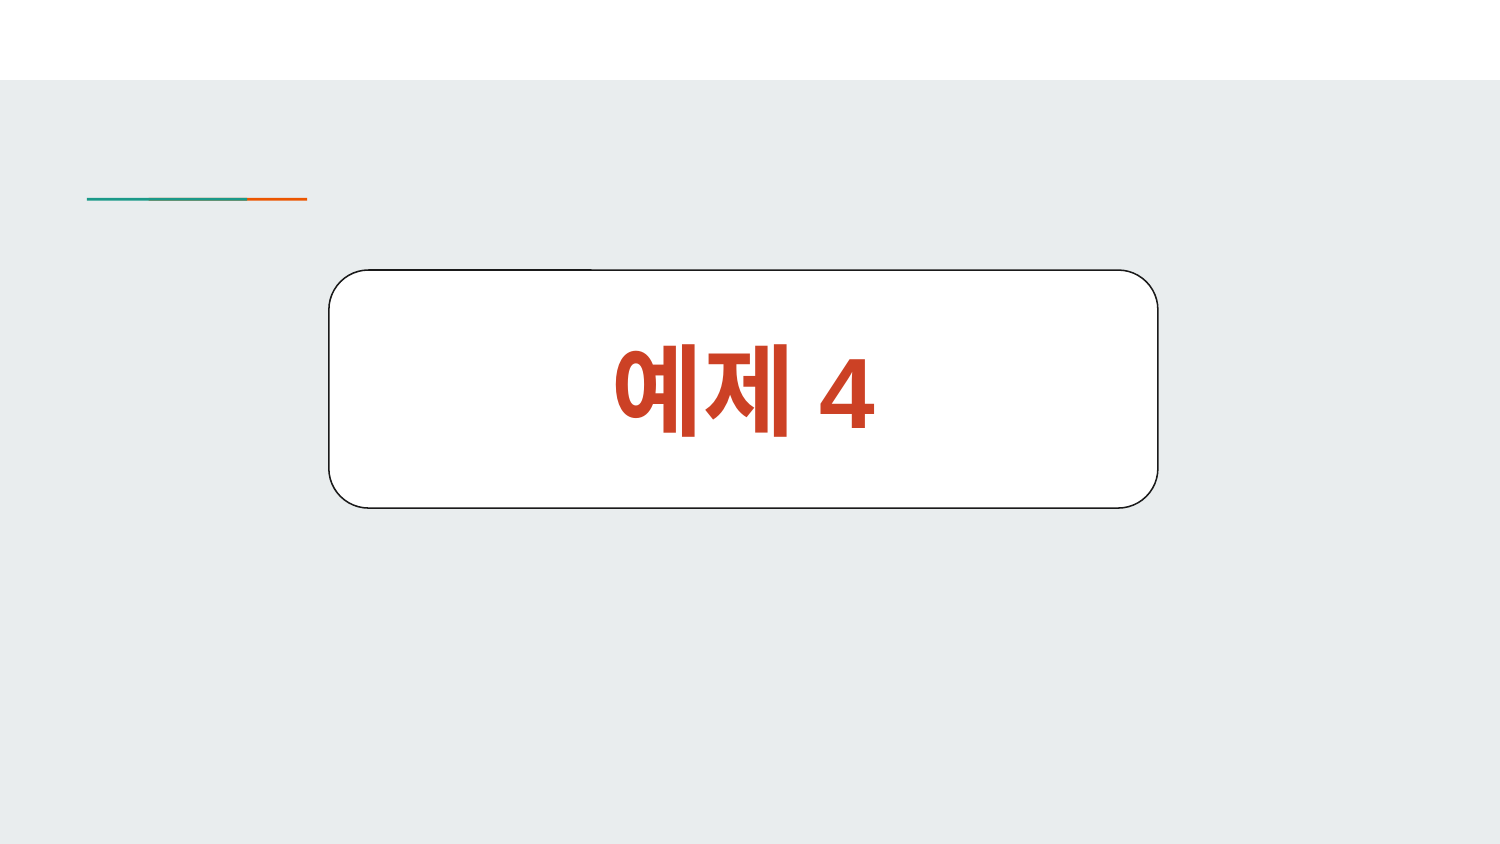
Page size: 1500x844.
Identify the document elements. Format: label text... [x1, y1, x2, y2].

text_box 예제4 [328, 270, 1158, 509]
